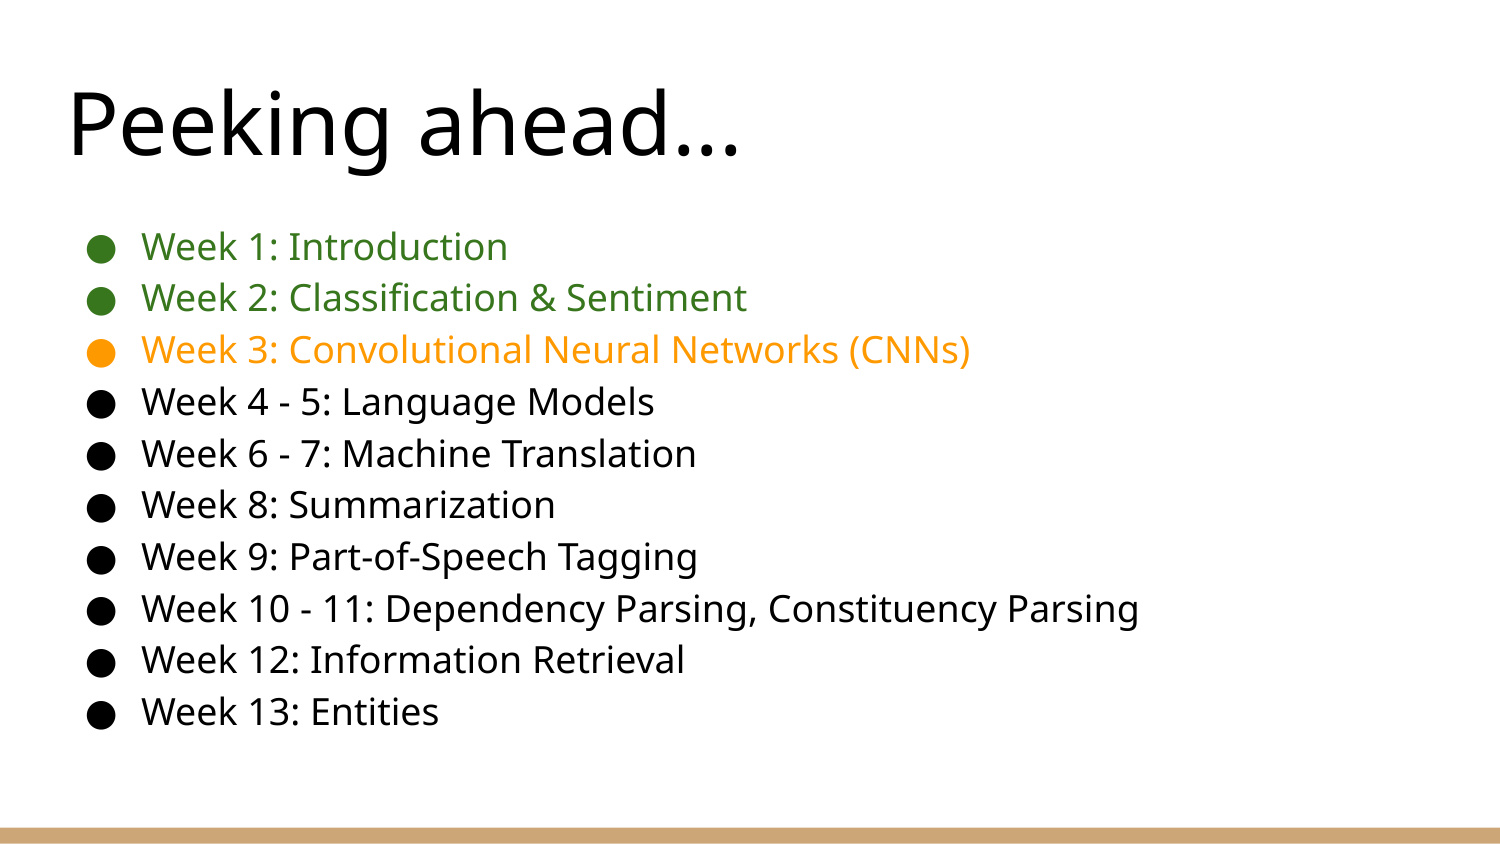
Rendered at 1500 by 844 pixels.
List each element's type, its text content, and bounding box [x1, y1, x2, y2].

title Peeking ahead... [51, 51, 1449, 189]
list Week 1: Introduction Week 2: Classification & Sentiment Week 3: Convolutional Neural Networks (CNNs) Week 4 - 5: Language Models Week 6 - 7: Machine Translation Week 8: Summarization Week 9: Part-of-Speech Tagging Week 10 - 11: Dependency Parsing, Constituency Parsing Week 12: Information Retrieval Week 13: Entities [51, 200, 1449, 752]
